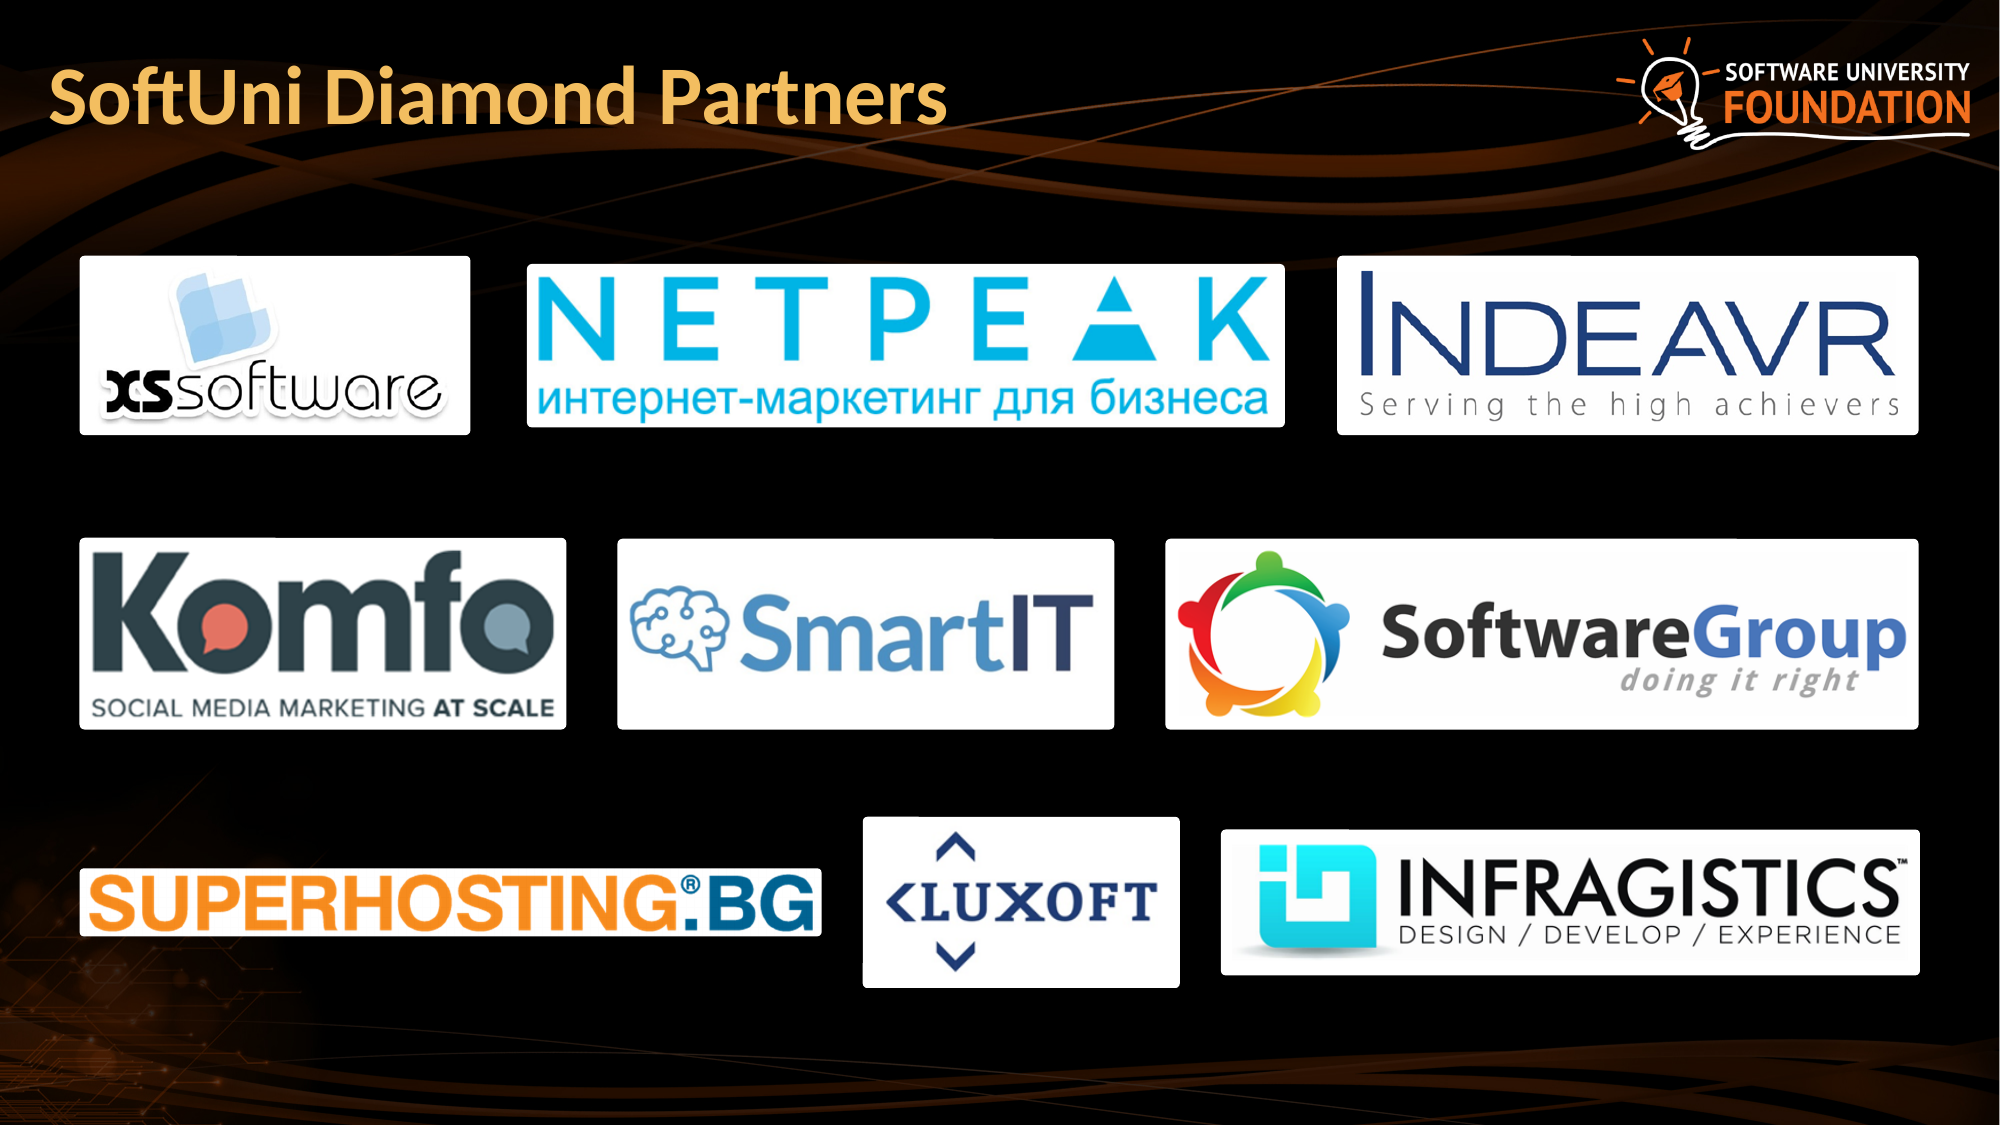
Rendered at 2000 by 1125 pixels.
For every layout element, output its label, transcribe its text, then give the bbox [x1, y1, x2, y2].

title SoftUni Diamond Partners [30, 6, 1602, 189]
picture [0, 0, 2000, 1125]
